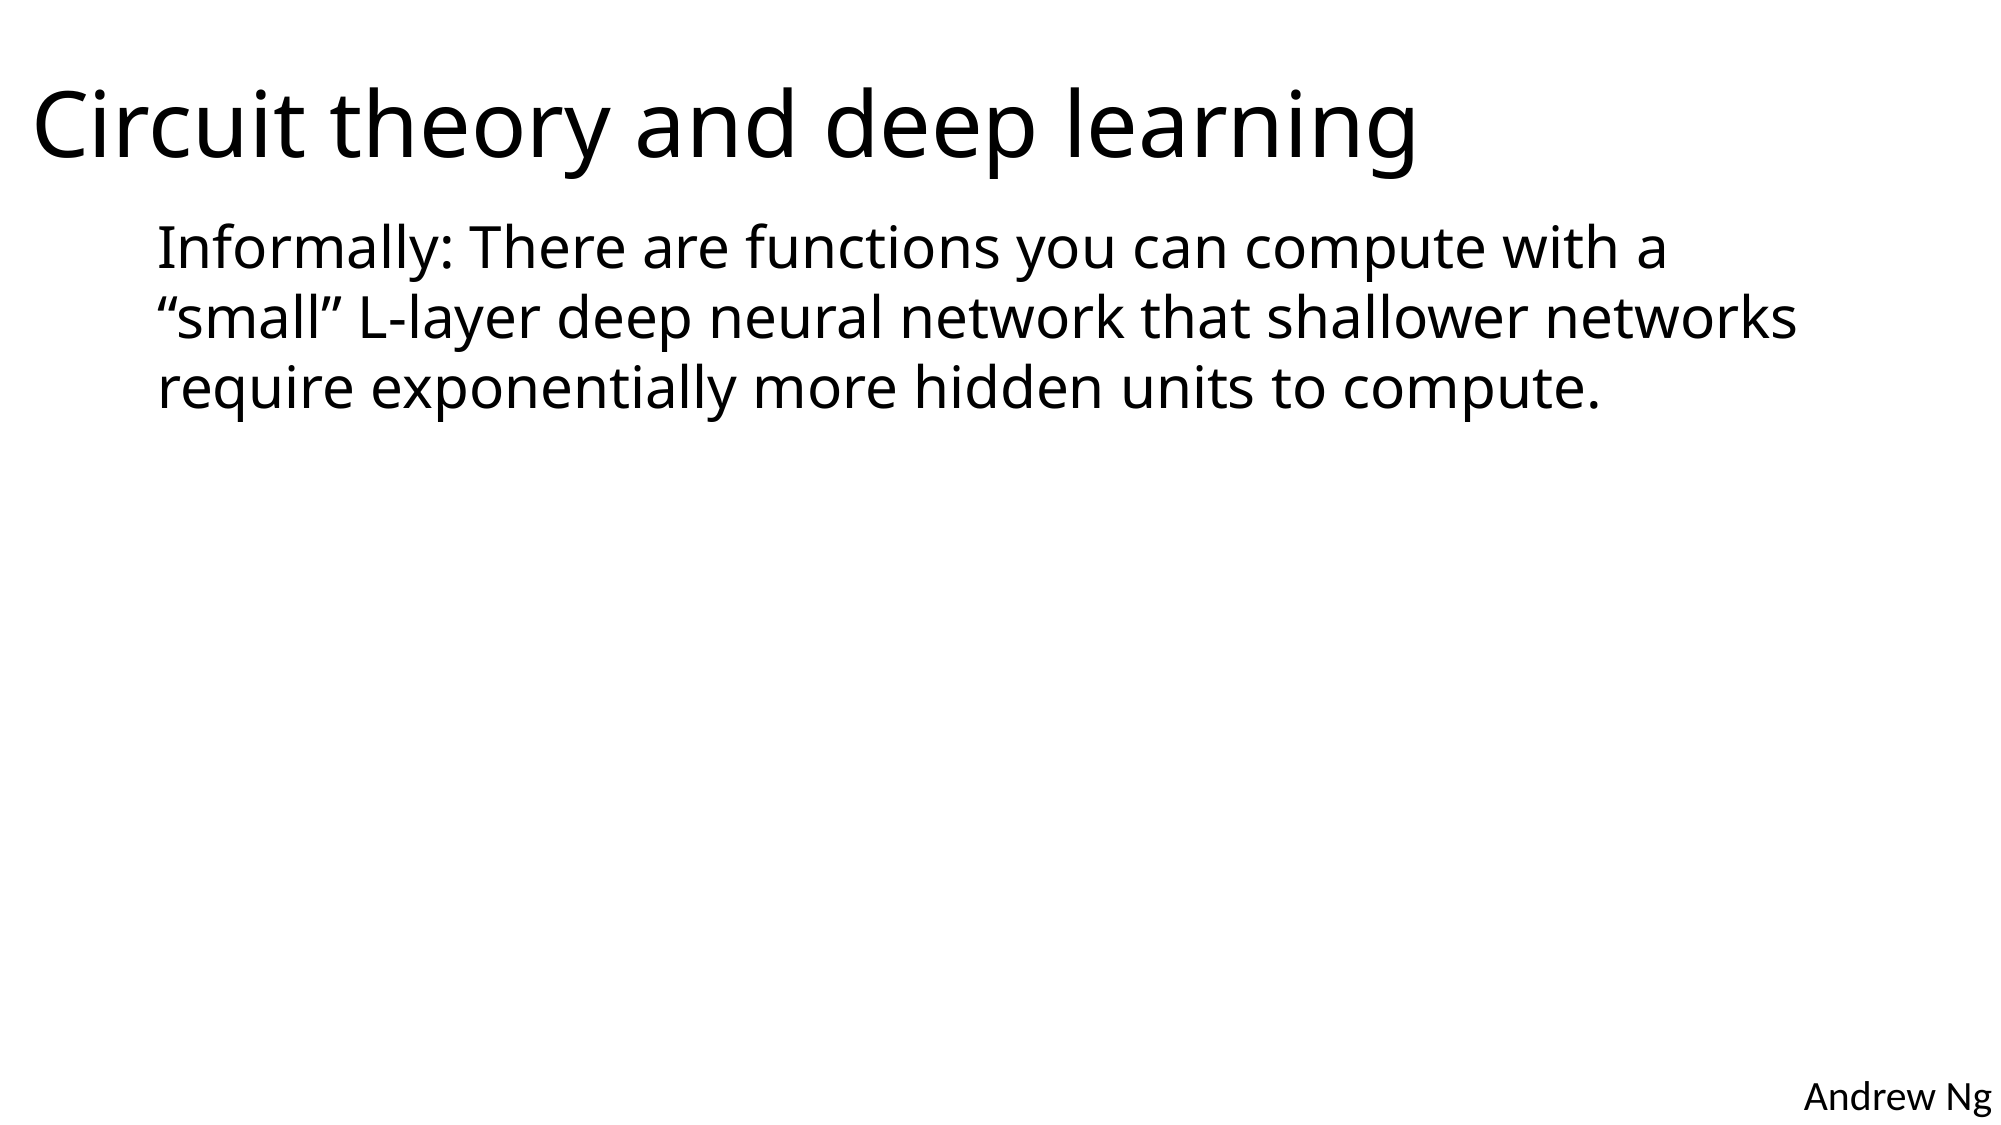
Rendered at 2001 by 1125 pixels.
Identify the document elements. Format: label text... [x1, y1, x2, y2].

text_box Informally: There are functions you can compute with a “small” L-layer deep neural network that shallower networks require exponentially more hidden units to compute. [142, 202, 1842, 428]
title Circuit theory and deep learning [15, 18, 1741, 237]
